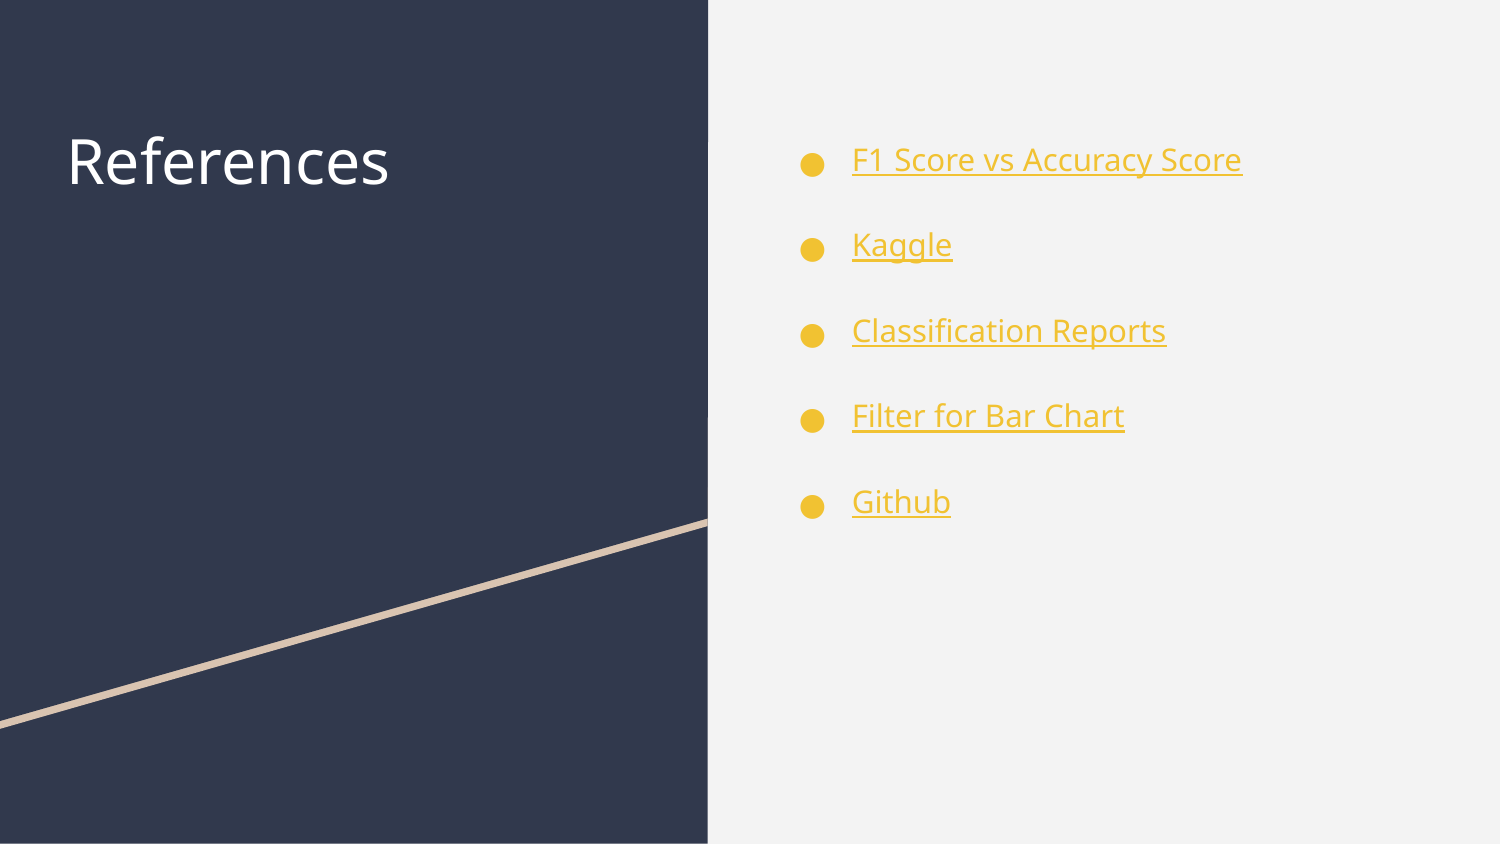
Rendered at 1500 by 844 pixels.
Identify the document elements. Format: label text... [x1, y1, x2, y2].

list F1 Score vs Accuracy Score Kaggle Classification Reports Filter for Bar Chart Github [761, 82, 1446, 755]
title References [51, 106, 660, 519]
